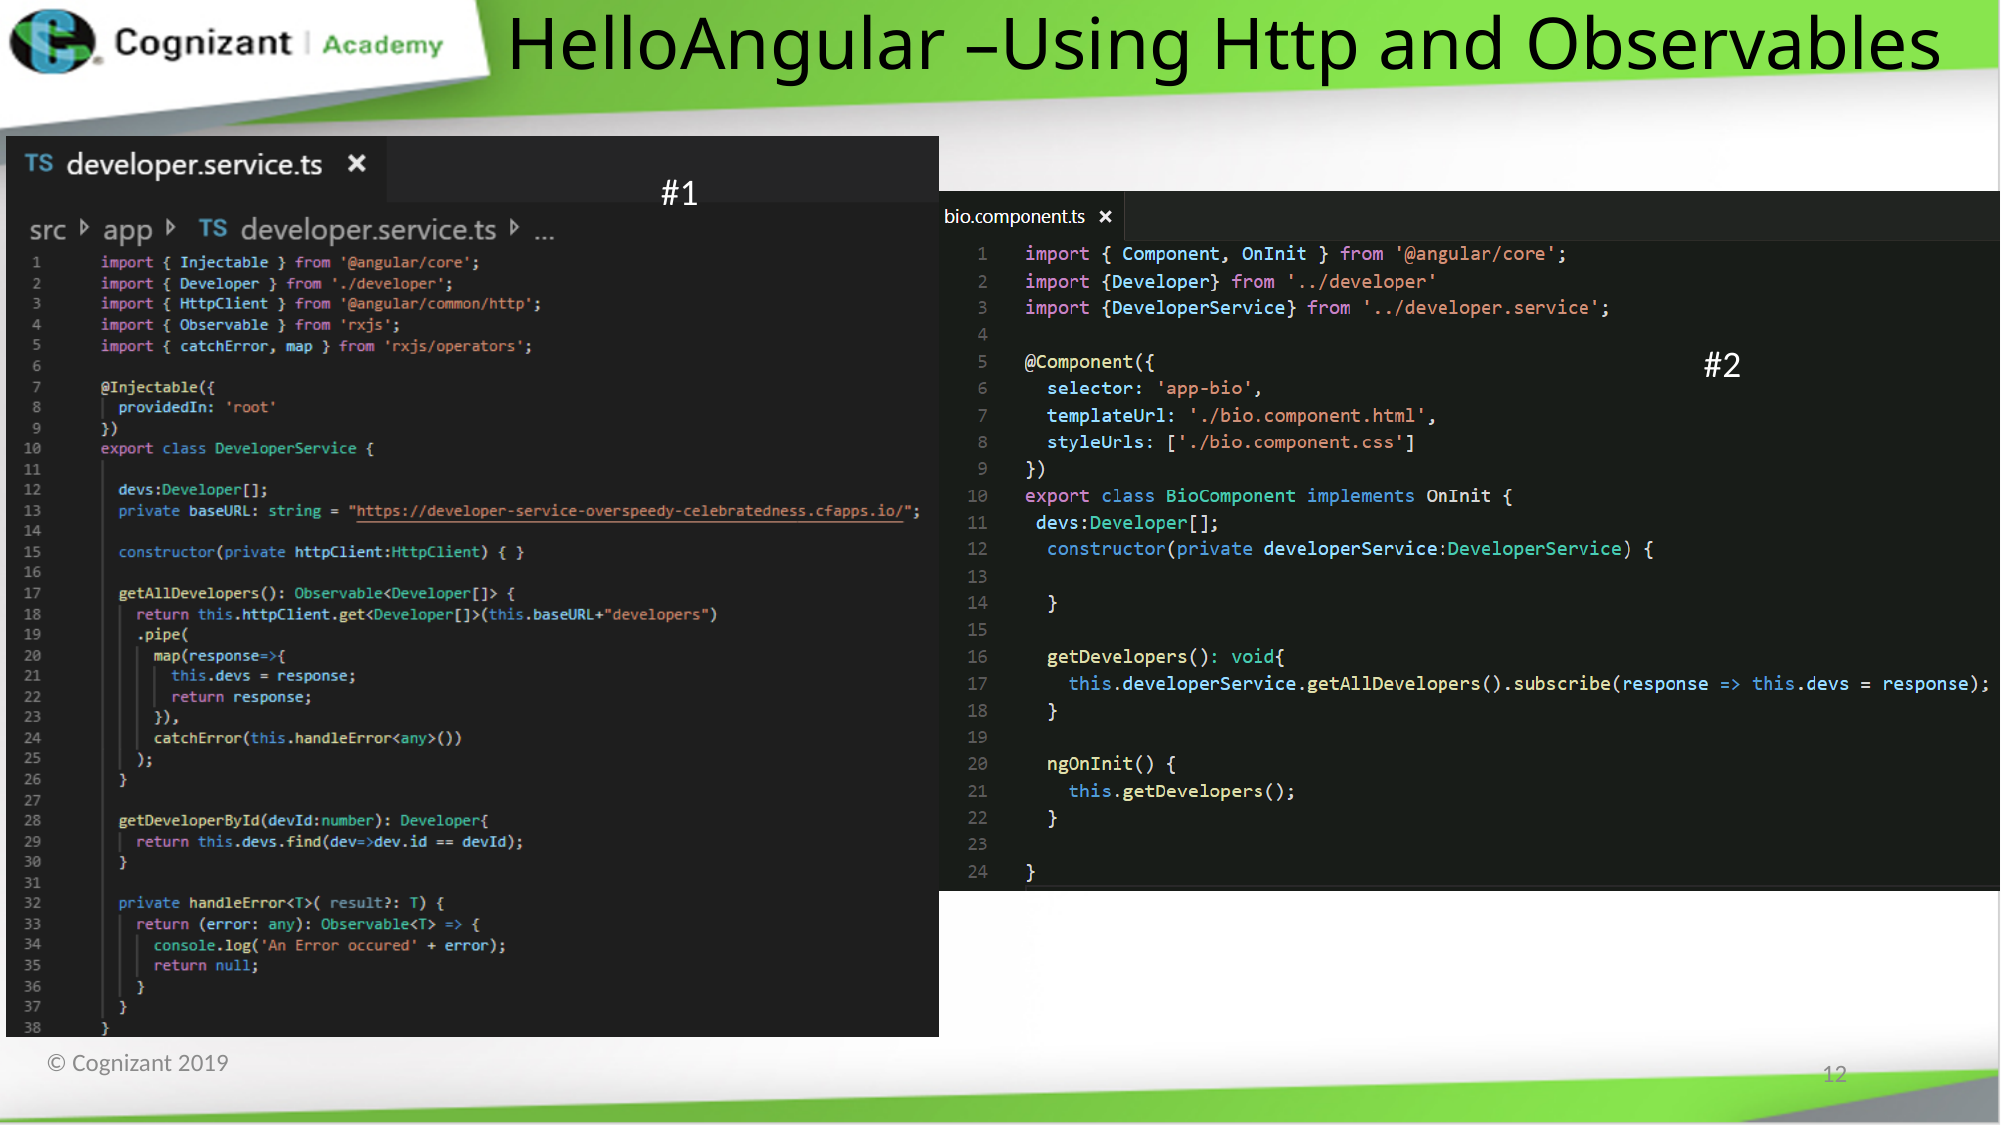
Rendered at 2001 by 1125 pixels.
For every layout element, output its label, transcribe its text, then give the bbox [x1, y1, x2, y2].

slide_number 12 [1412, 1042, 1863, 1103]
title HelloAngular –Using Http and Observables [491, 0, 1971, 95]
footer © Cognizant 2019 [25, 1042, 251, 1081]
picture [0, 0, 2001, 1125]
